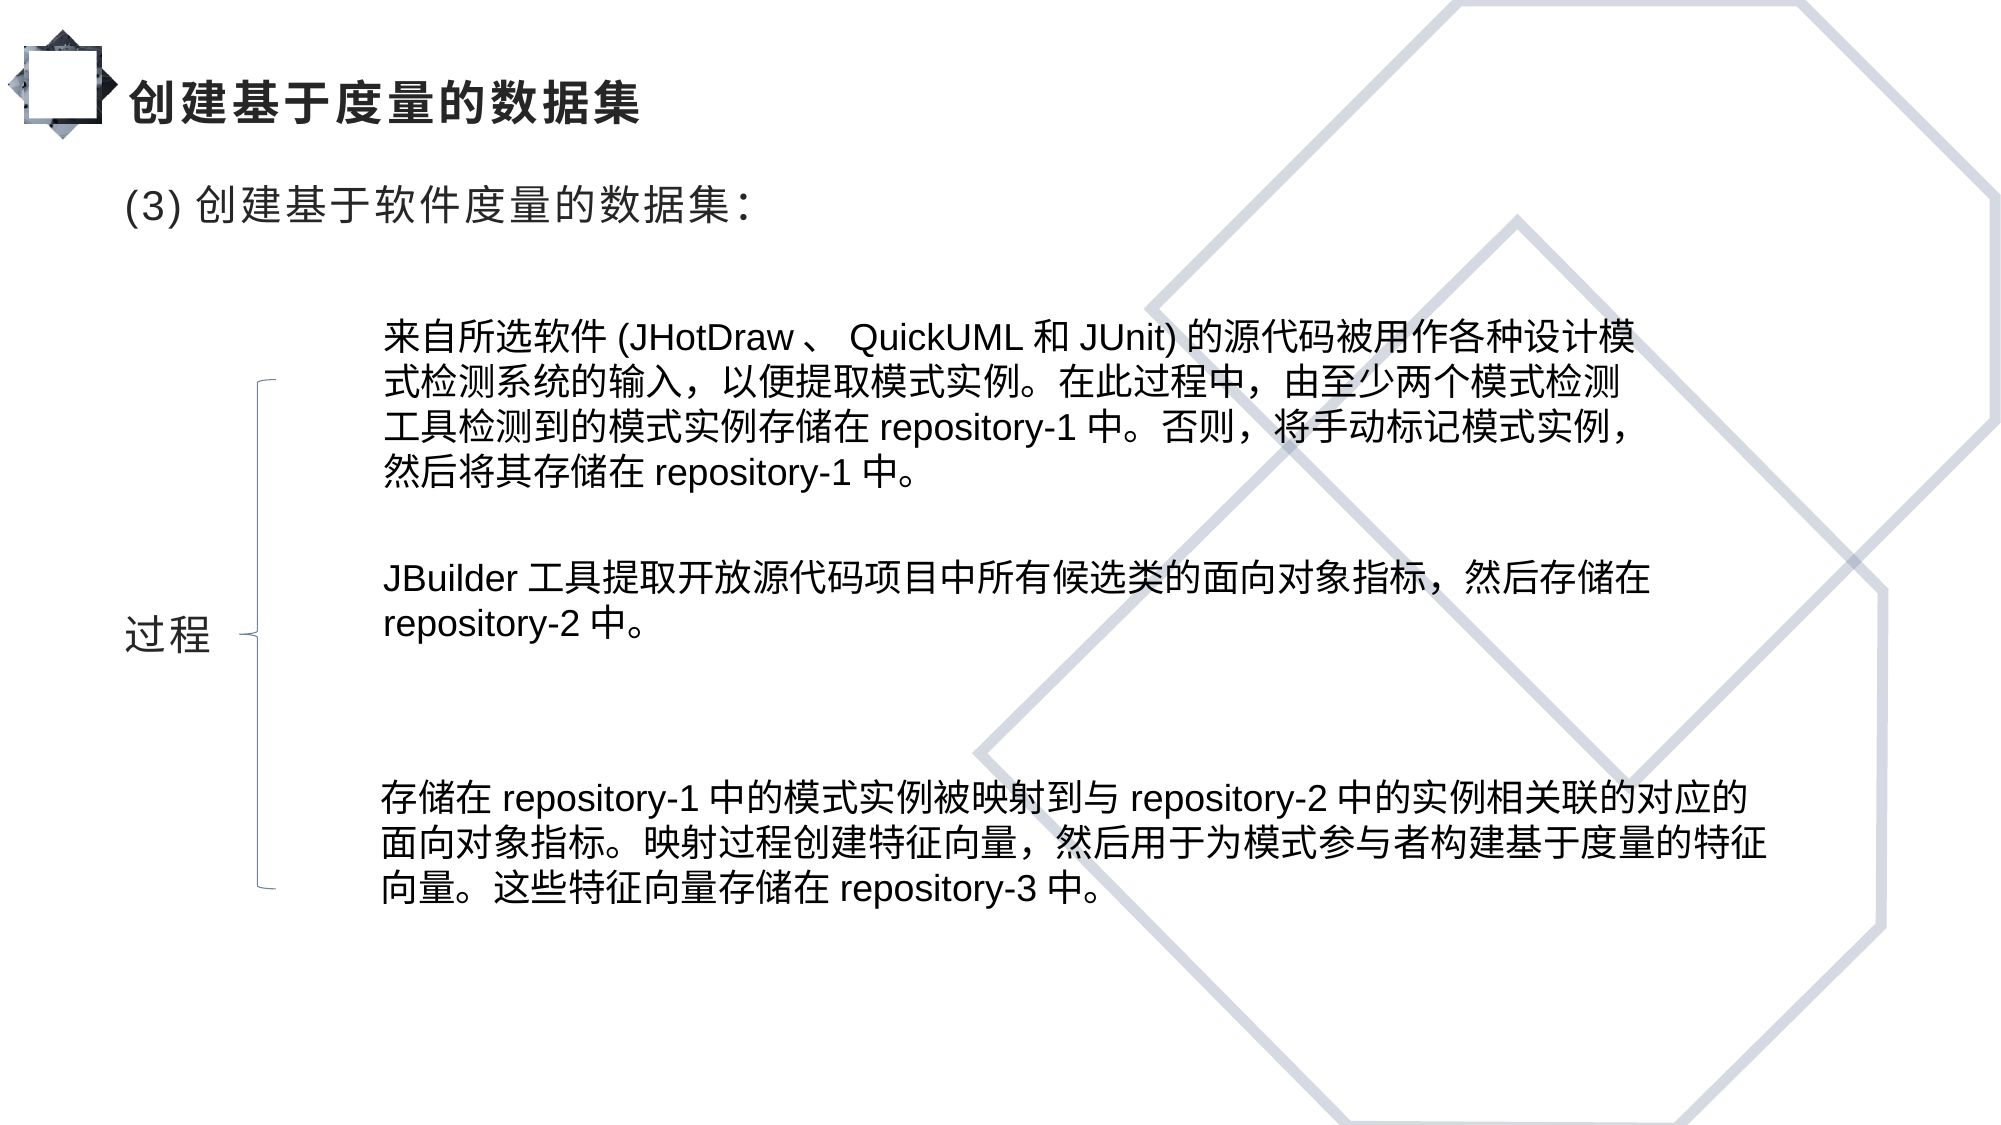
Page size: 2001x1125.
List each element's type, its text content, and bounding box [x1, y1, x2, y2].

text_box 来自所选软件(JHotDraw、QuickUML和JUnit)的源代码被用作各种设计模式检测系统的输入，以便提取模式实例。在此过程中，由至少两个模式检测工具检测到的模式实例存储在repository-1中。否则，将手动标记模式实例，然后将其存储在repository-1中。 [368, 305, 1658, 501]
picture [7, 29, 118, 140]
title 创建基于度量的数据集 [114, 65, 1895, 139]
text_box 存储在repository-1中的模式实例被映射到与repository-2中的实例相关联的对应的面向对象指标。映射过程创建特征向量，然后用于为模式参与者构建基于度量的特征向量。这些特征向量存储在repository-3中。 [366, 766, 1786, 916]
text_box JBuilder工具提取开放源代码项目中所有候选类的面向对象指标，然后存储在repository-2中。 [368, 546, 1700, 651]
list (3)创建基于软件度量的数据集： 过程 [109, 156, 1891, 1041]
text_box [238, 379, 276, 890]
